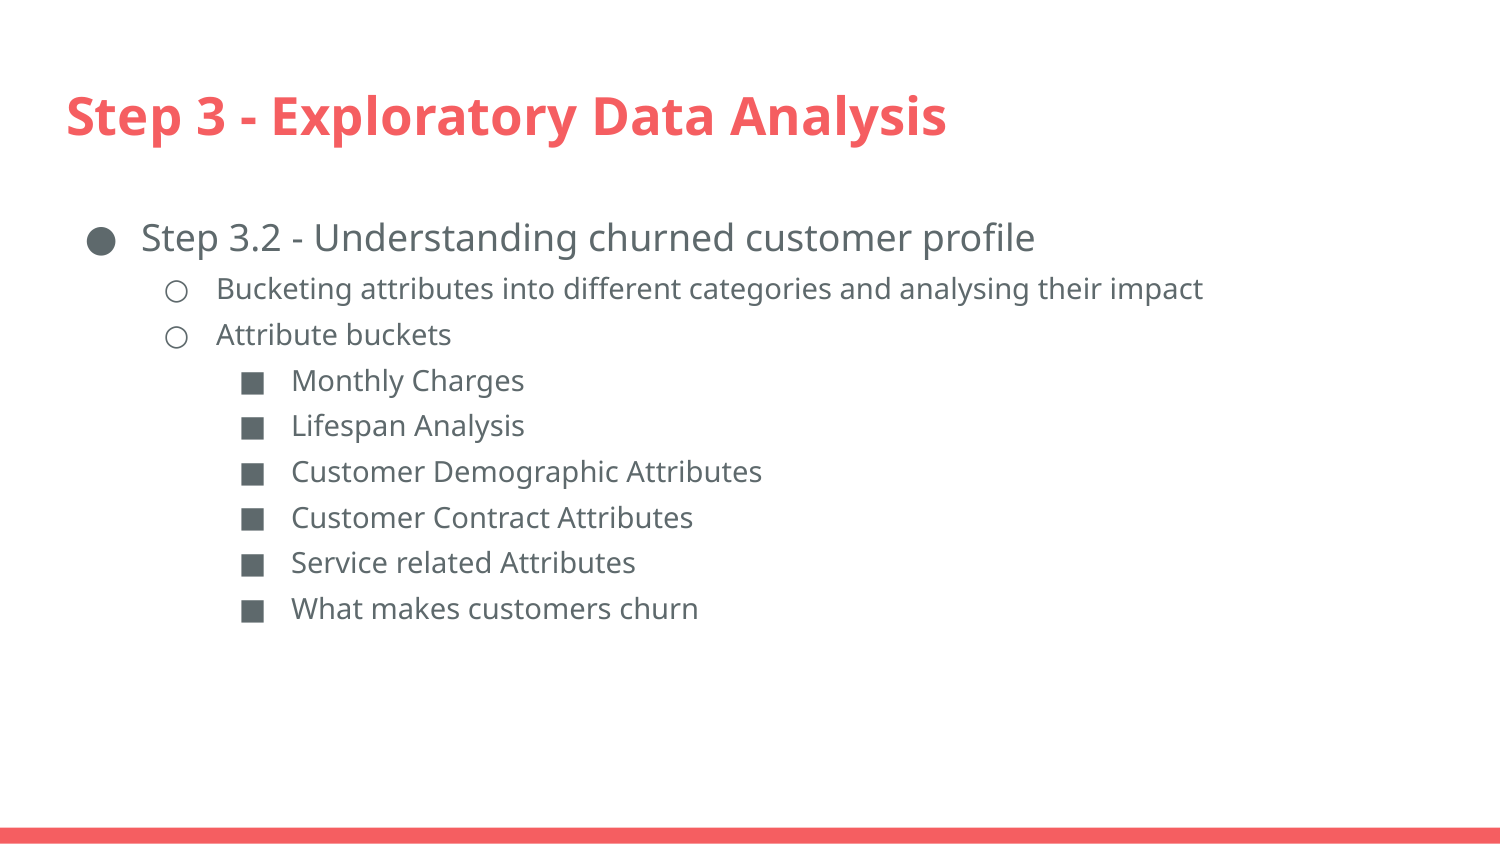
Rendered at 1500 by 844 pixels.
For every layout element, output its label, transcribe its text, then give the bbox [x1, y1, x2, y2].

list Step 3.2 - Understanding churned customer profile Bucketing attributes into different categories and analysing their impact Attribute buckets Monthly Charges Lifespan Analysis Customer Demographic Attributes Customer Contract Attributes Service related Attributes What makes customers churn [51, 189, 1449, 750]
title Step 3 - Exploratory Data Analysis [51, 64, 1449, 167]
